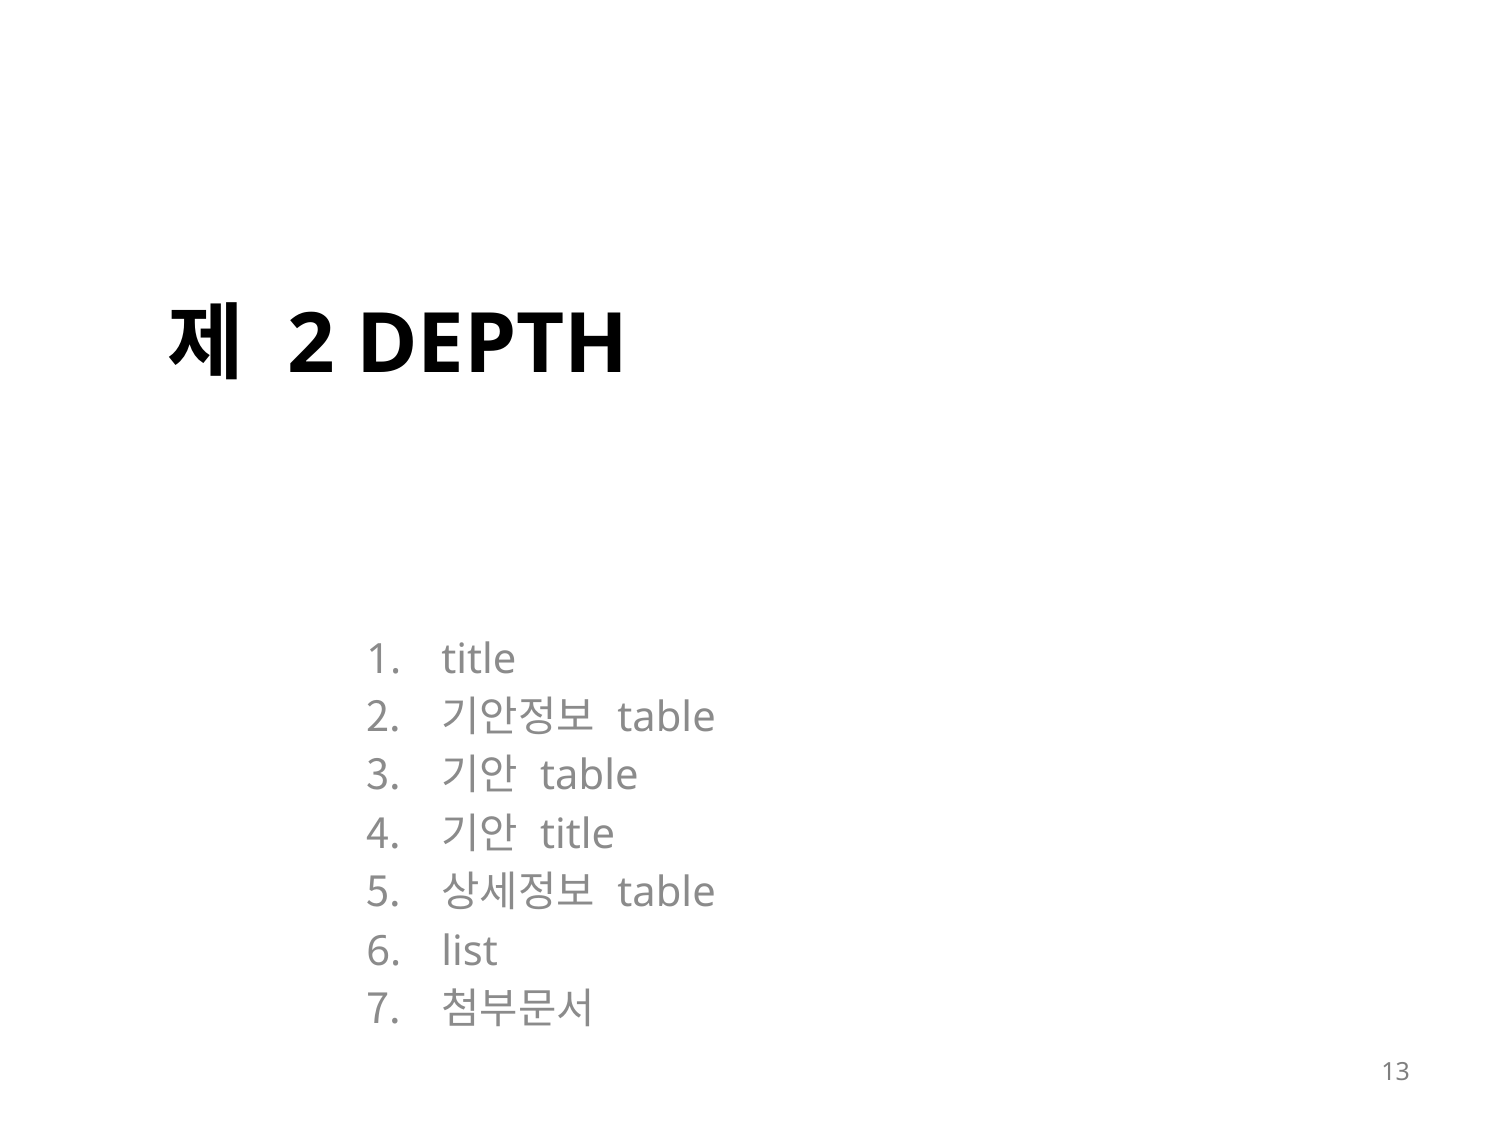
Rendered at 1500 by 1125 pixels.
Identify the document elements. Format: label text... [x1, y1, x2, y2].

slide_number 13 [1074, 1042, 1425, 1103]
title 제 2 depth [152, 281, 1325, 399]
list title 기안정보 table 기안 table 기안 title 상세정보 table list 첨부문서 [351, 468, 1372, 1040]
